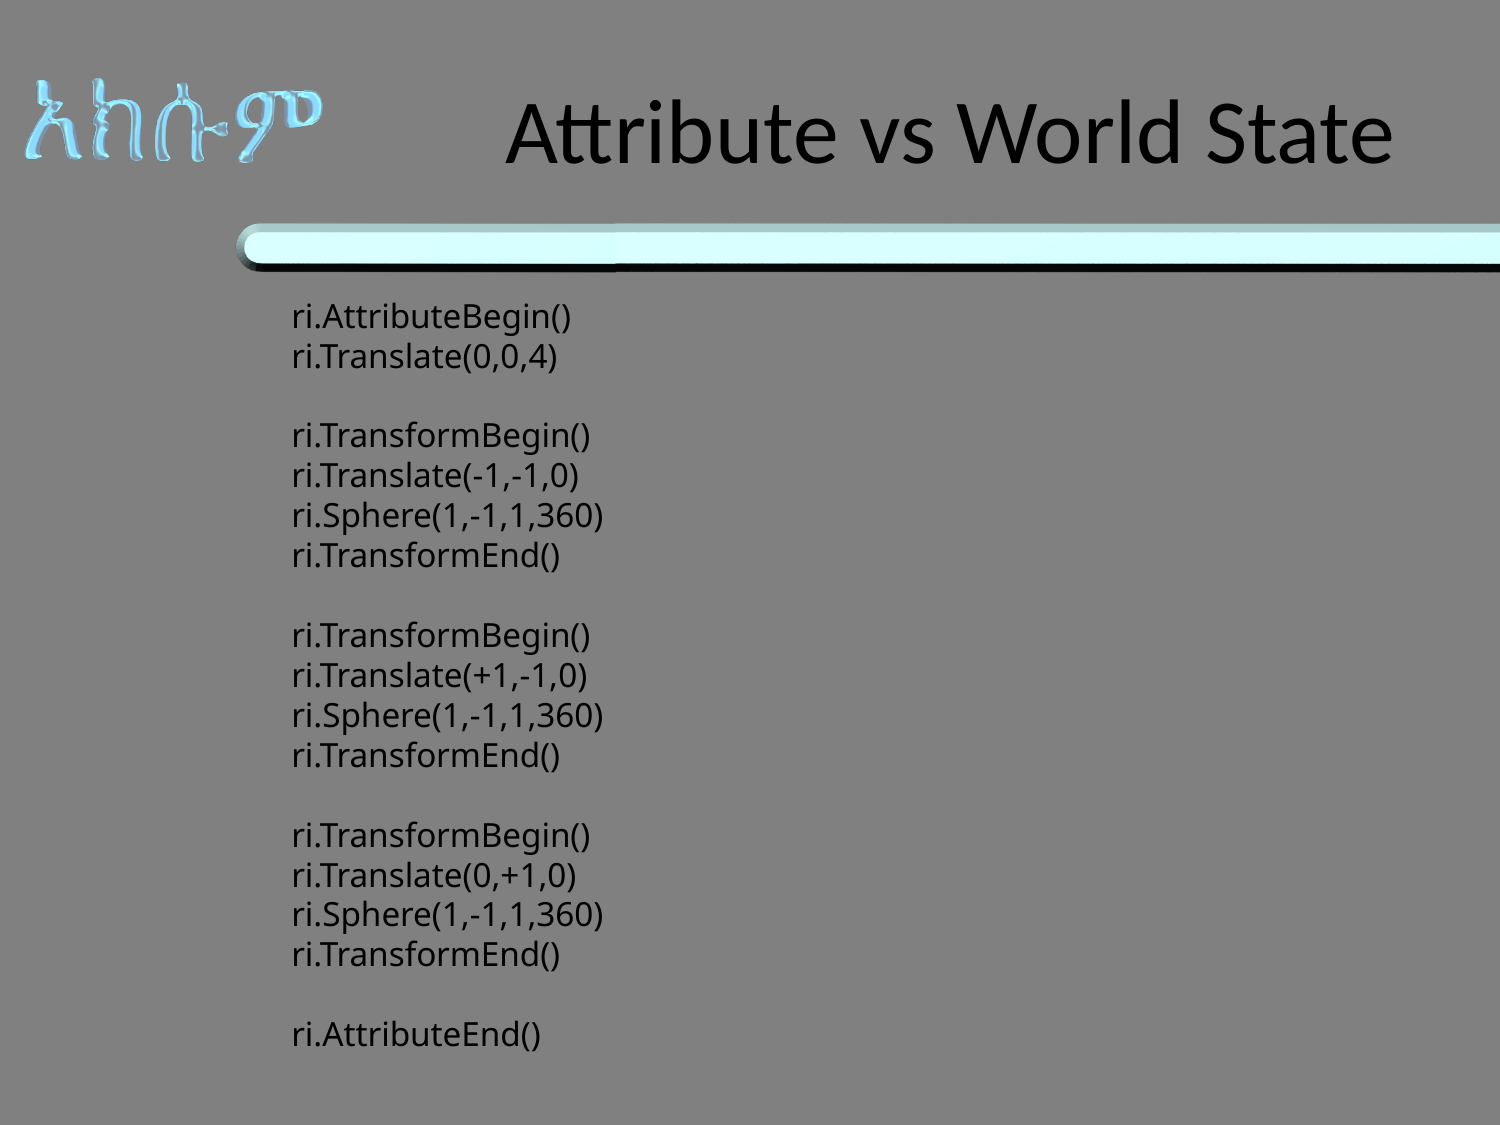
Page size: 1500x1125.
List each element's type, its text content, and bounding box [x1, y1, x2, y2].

title Attribute vs World State [313, 5, 1500, 247]
picture [4, 48, 1500, 280]
text_box ri.AttributeBegin() ri.Translate(0,0,4) ri.TransformBegin() ri.Translate(-1,-1,0) ri.Sphere(1,-1,1,360) ri.TransformEnd() ri.TransformBegin() ri.Translate(+1,-1,0) ri.Sphere(1,-1,1,360) ri.TransformEnd() ri.TransformBegin() ri.Translate(0,+1,0) ri.Sphere(1,-1,1,360) ri.TransformEnd() ri.AttributeEnd() [276, 287, 1364, 1061]
